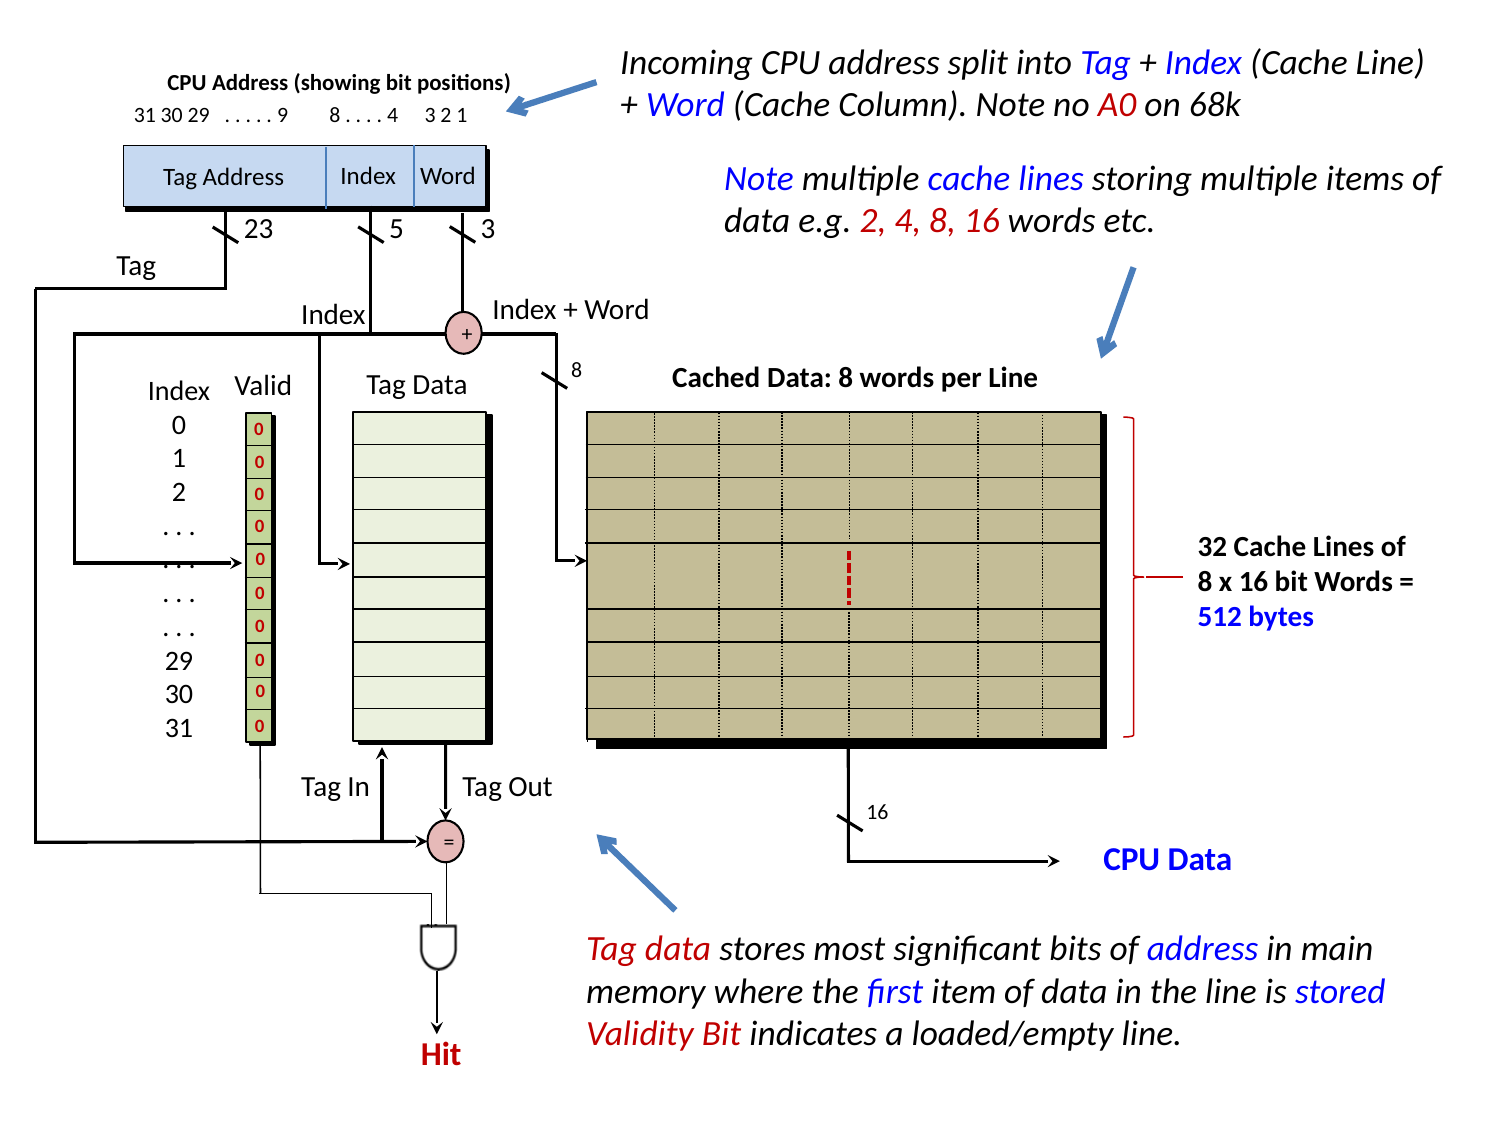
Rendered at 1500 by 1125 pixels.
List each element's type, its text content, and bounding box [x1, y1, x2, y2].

text_box Valid [219, 358, 308, 409]
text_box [352, 411, 493, 745]
picture [412, 924, 461, 971]
text_box [331, 198, 409, 209]
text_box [596, 834, 676, 911]
text_box = [425, 818, 466, 865]
text_box Index 0 1 2 . . . . . . . . . . . . 29 30 31 [132, 364, 225, 561]
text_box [505, 81, 597, 112]
text_box Index + Word [477, 282, 665, 333]
text_box CPU Address (showing bit positions) [152, 60, 527, 91]
text_box Index [331, 159, 409, 198]
text_box [418, 197, 488, 209]
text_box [1100, 267, 1134, 359]
text_box 0 [239, 409, 279, 417]
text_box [836, 797, 902, 835]
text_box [541, 354, 606, 392]
text_box [327, 209, 355, 213]
text_box Tag data stores most significant bits of address in main memory where the first item of data in the line is stored Validity Bit indicates a loaded/empty line. [571, 918, 1460, 1061]
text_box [244, 412, 276, 746]
text_box Tag In [286, 759, 377, 810]
text_box Incoming CPU address split into Tag + Index (Cache Line) + Word (Cache Column). Note no A0 on 68k [605, 31, 1460, 132]
text_box 32 Cache Lines of 8 x 16 bit Words = 512 bytes [1182, 520, 1436, 640]
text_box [357, 209, 423, 245]
text_box [424, 209, 447, 213]
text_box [212, 209, 277, 246]
text_box Index [286, 288, 366, 333]
text_box Tag Data [351, 358, 483, 408]
text_box + [443, 310, 477, 333]
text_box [584, 411, 1107, 749]
text_box Note multiple cache lines storing multiple items of data e.g. 2, 4, 8, 16 words etc. [709, 147, 1460, 248]
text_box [259, 892, 432, 928]
text_box CPU Data [1088, 830, 1248, 885]
text_box [124, 209, 210, 213]
text_box Index [376, 288, 381, 333]
text_box [1123, 416, 1145, 738]
text_box [122, 159, 322, 209]
text_box + [445, 343, 482, 356]
text_box Tag Address [123, 159, 321, 198]
text_box Word [418, 159, 497, 197]
text_box Hit [406, 1024, 477, 1080]
text_box Cached Data: 8 words per Line [657, 351, 1054, 402]
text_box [449, 208, 514, 245]
text_box Tag [101, 238, 172, 288]
text_box Index 0 1 2 . . . . . . . . . . . . 29 30 31 [132, 572, 225, 751]
text_box Tag Out [455, 767, 569, 803]
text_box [118, 92, 507, 151]
text_box [277, 209, 326, 213]
